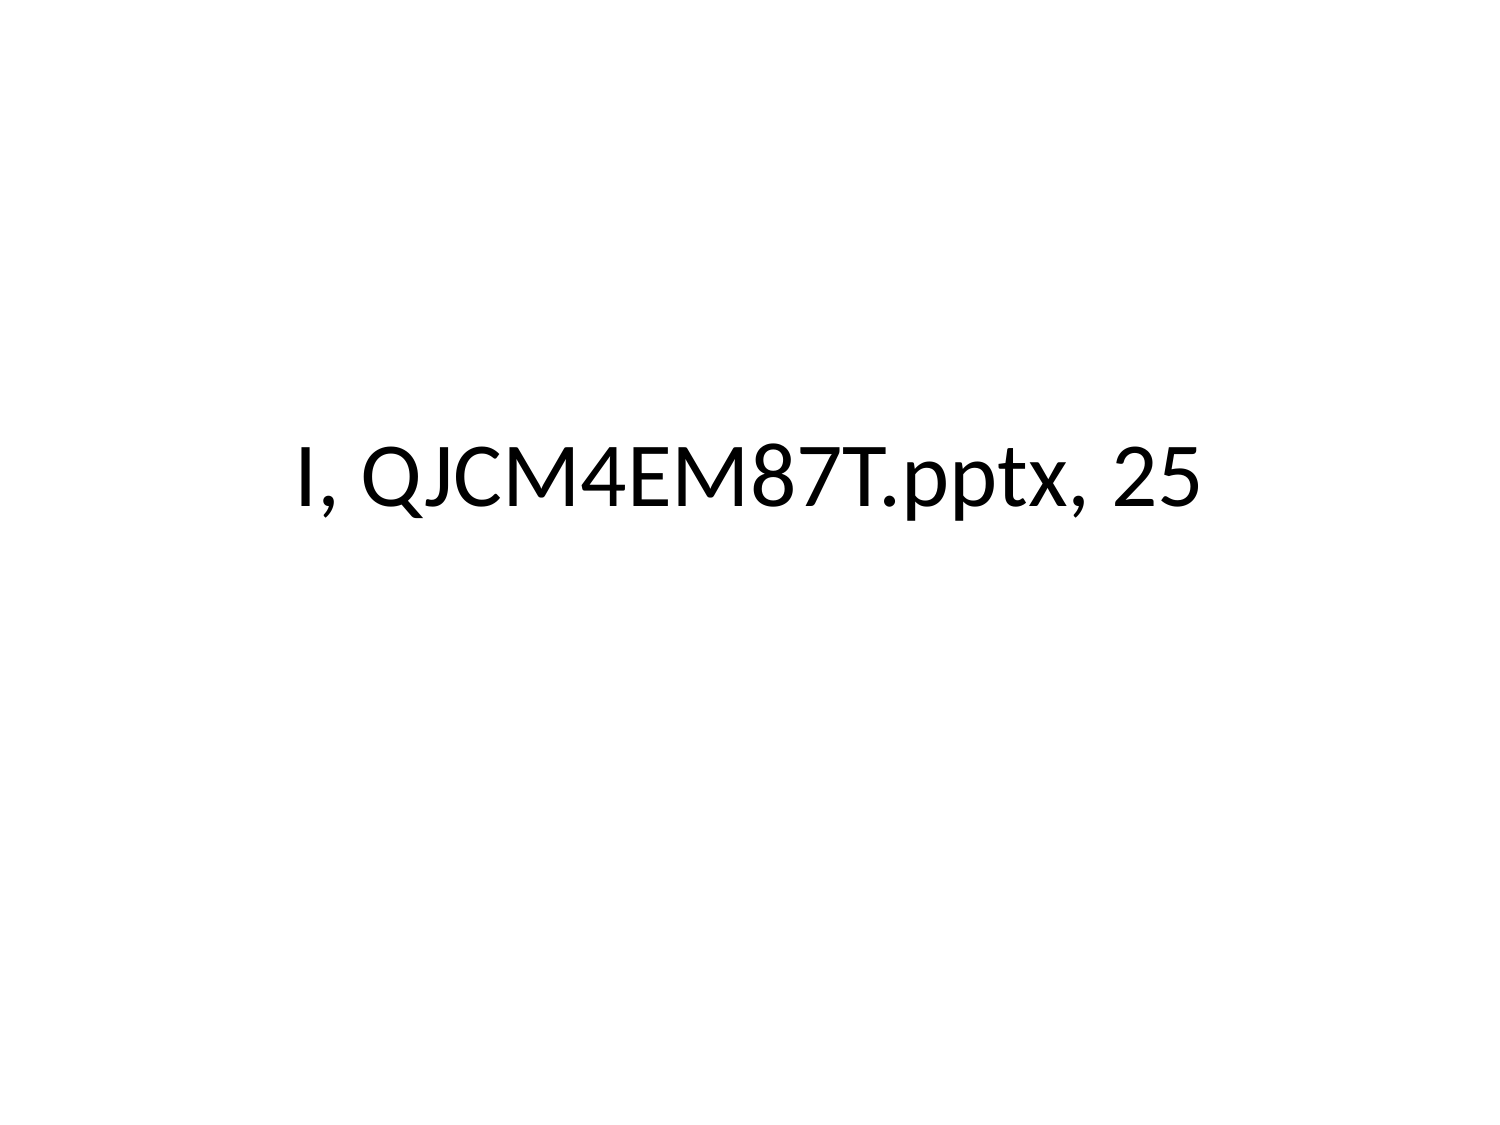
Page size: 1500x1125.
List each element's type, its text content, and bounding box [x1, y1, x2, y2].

title I, QJCM4EM87T.pptx, 25 [112, 349, 1388, 591]
